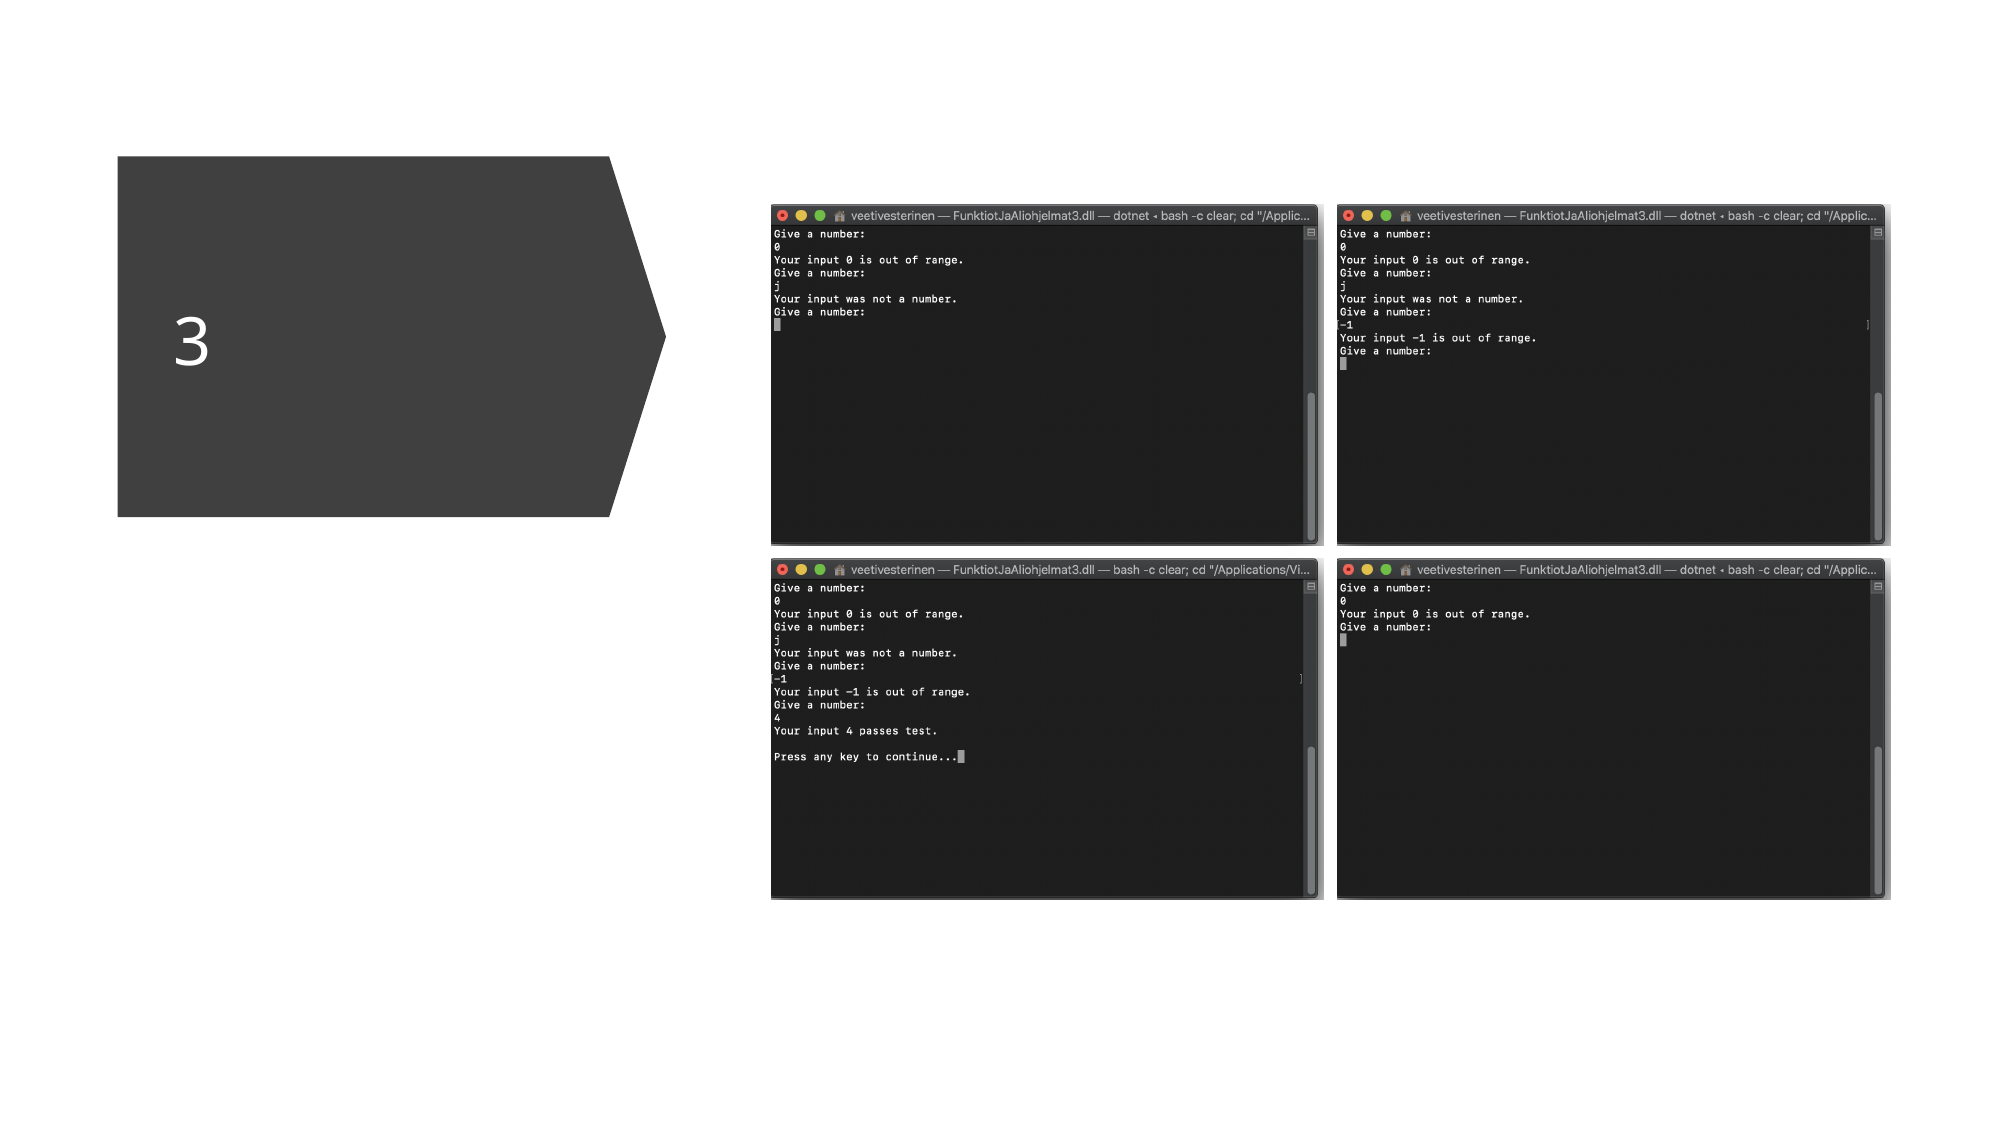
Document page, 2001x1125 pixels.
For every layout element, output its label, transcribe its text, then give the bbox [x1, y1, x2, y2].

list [1337, 558, 1891, 900]
picture [771, 558, 1324, 900]
picture [771, 204, 1324, 546]
picture [1337, 204, 1891, 546]
text_box [116, 155, 668, 519]
title 3 [158, 197, 597, 490]
